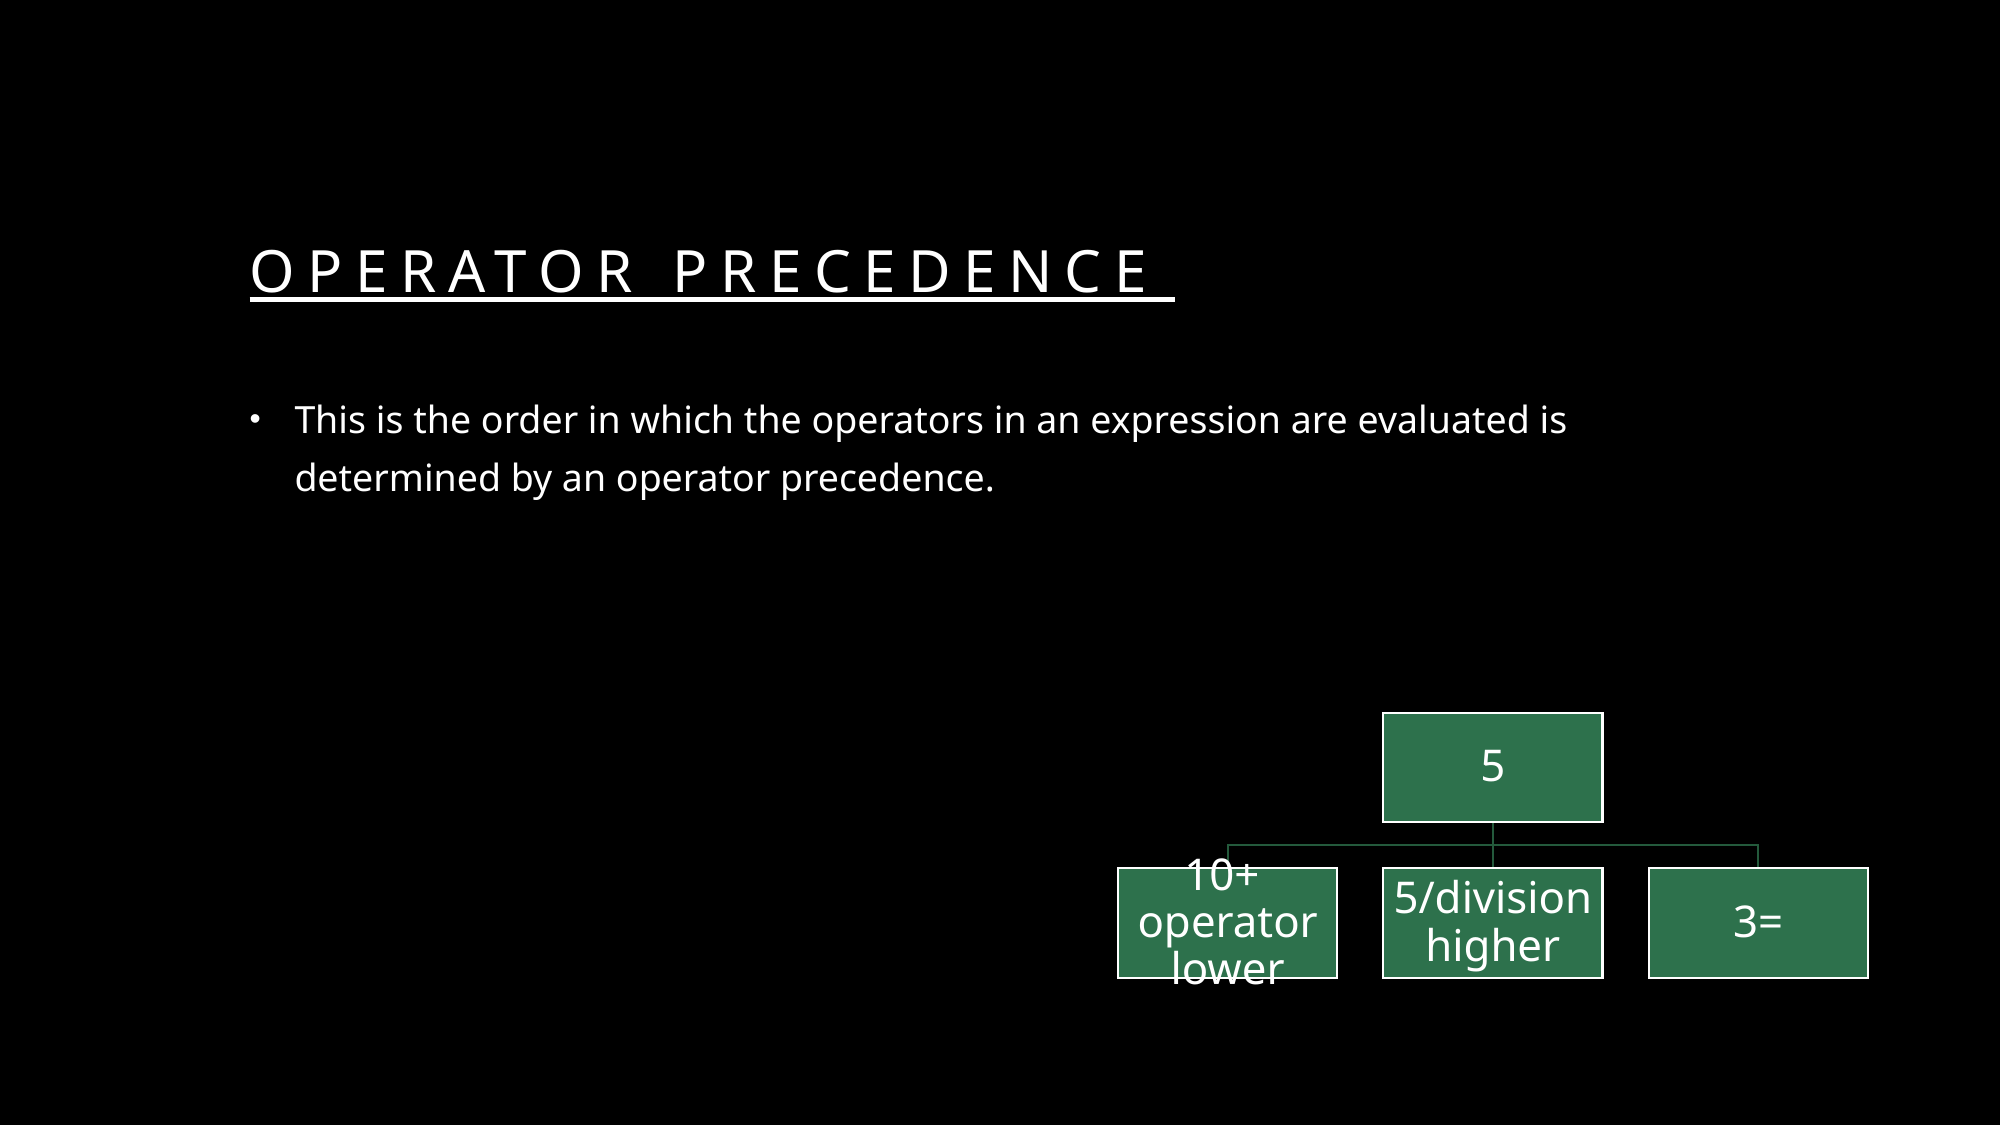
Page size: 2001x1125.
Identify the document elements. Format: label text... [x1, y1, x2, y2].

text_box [1117, 545, 1868, 1125]
list This is the order in which the operators in an expression are evaluated is determined by an operator precedence. [234, 375, 1750, 1000]
title Operator precedence [234, 171, 1750, 313]
